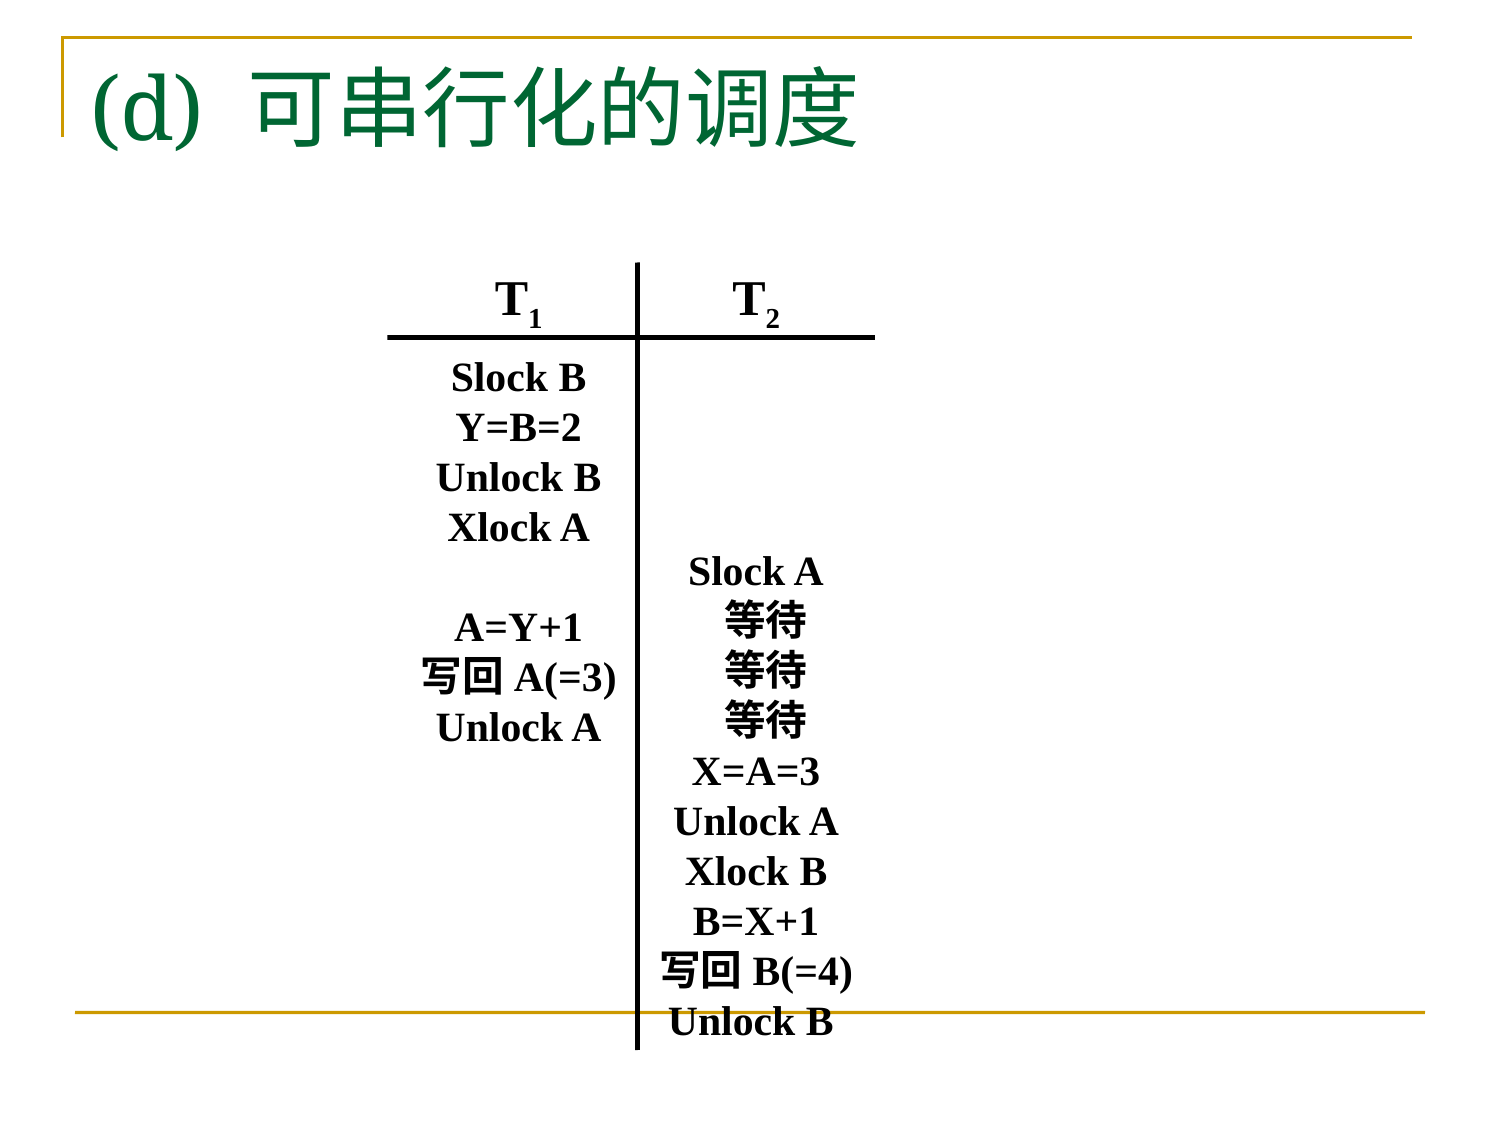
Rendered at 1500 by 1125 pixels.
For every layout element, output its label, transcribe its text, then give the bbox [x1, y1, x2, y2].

title (d) 可串行化的调度 [75, 45, 1425, 233]
text_box T1 [399, 262, 637, 338]
text_box Slock B Y=B=2 Unlock B Xlock A A=Y+1 写回A(=3) Unlock A [399, 350, 637, 1050]
text_box Slock A 等待 等待 等待 X=A=3 Unlock A Xlock B B=X+1 写回B(=4) Unlock B [637, 338, 875, 1050]
text_box T2 [637, 262, 875, 338]
